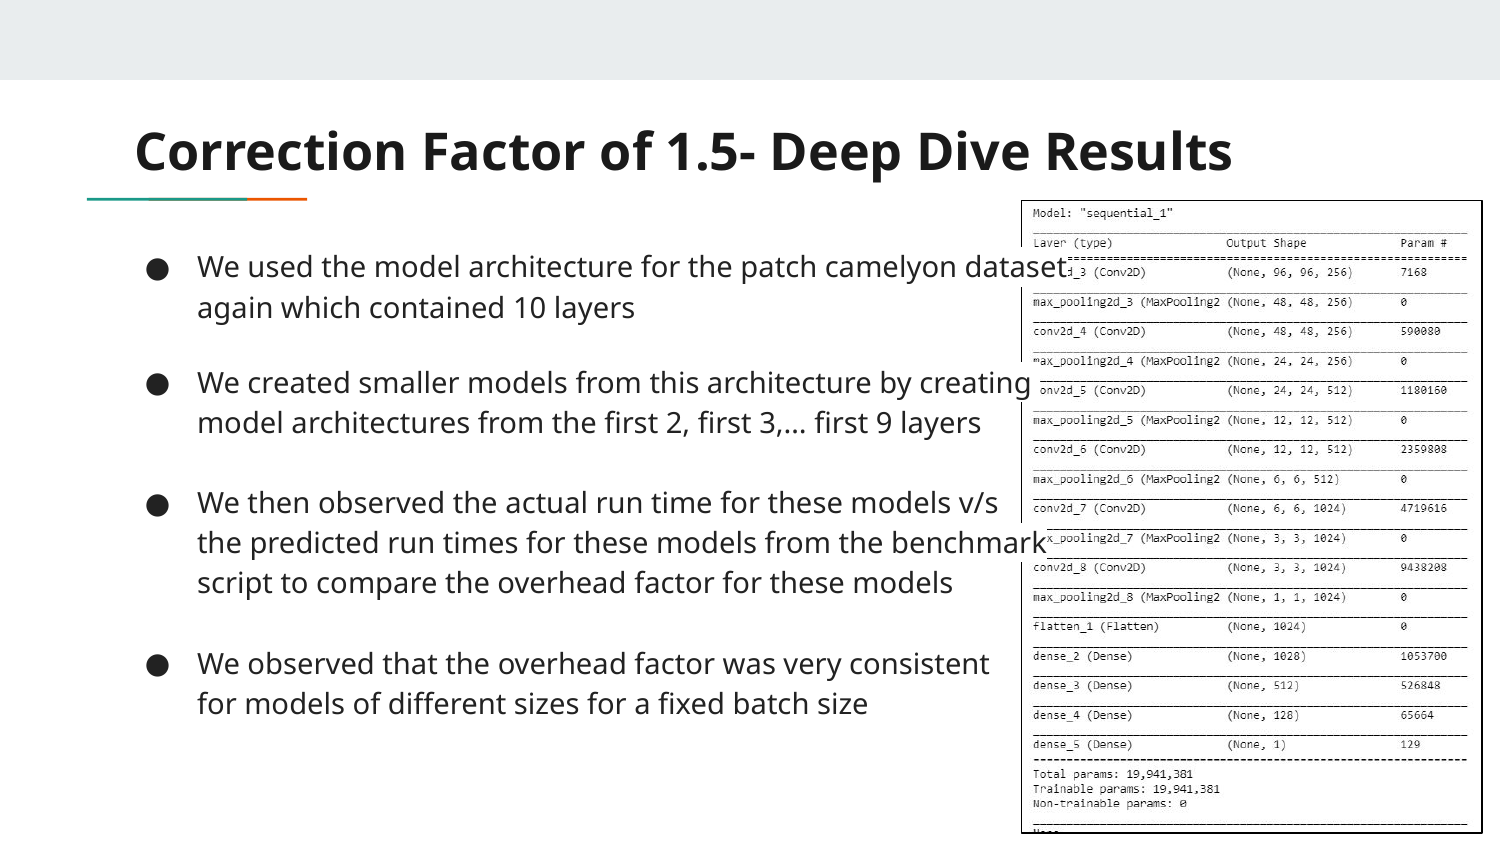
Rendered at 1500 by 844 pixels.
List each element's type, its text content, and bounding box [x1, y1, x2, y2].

picture [1021, 200, 1482, 833]
text_box Correction Factor of 1.5- Deep Dive Results [119, 103, 1381, 192]
list We used the model architecture for the patch camelyon dataset again which contained 10 layers We created smaller models from this architecture by creating model architectures from the first 2, first 3,… first 9 layers We then observed the actual run time for these models v/s the predicted run times for these models from the benchmark script to compare the overhead factor for these models We observed that the overhead factor was very consistent for models of different sizes for a fixed batch size [107, 228, 1016, 801]
